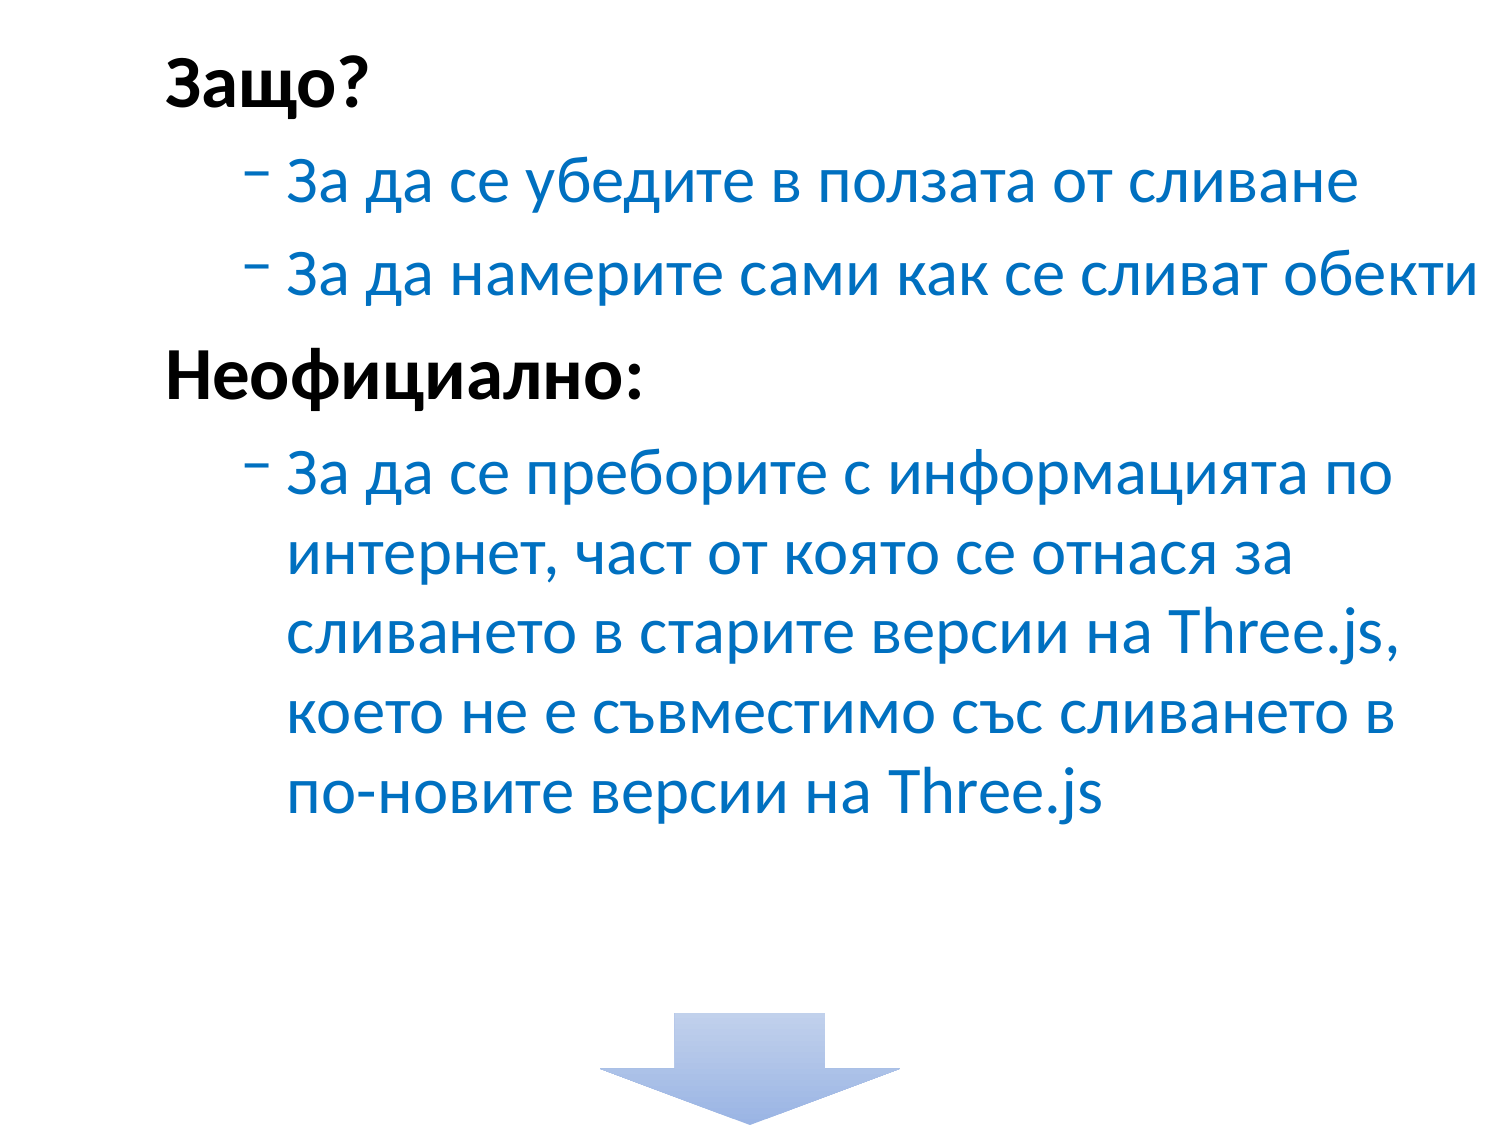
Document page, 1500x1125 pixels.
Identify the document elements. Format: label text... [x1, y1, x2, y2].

text_box [597, 1010, 903, 1125]
list Защо? За да се убедите в ползата от сливане За да намерите сами как се сливат обекти Неофициално: За да се преборите с информацията по интернет, част от която се отнася за сливането в старите версии на Three.js, което не е съвместимо със сливането в по-новите версии на Three.js [150, 24, 1500, 1100]
